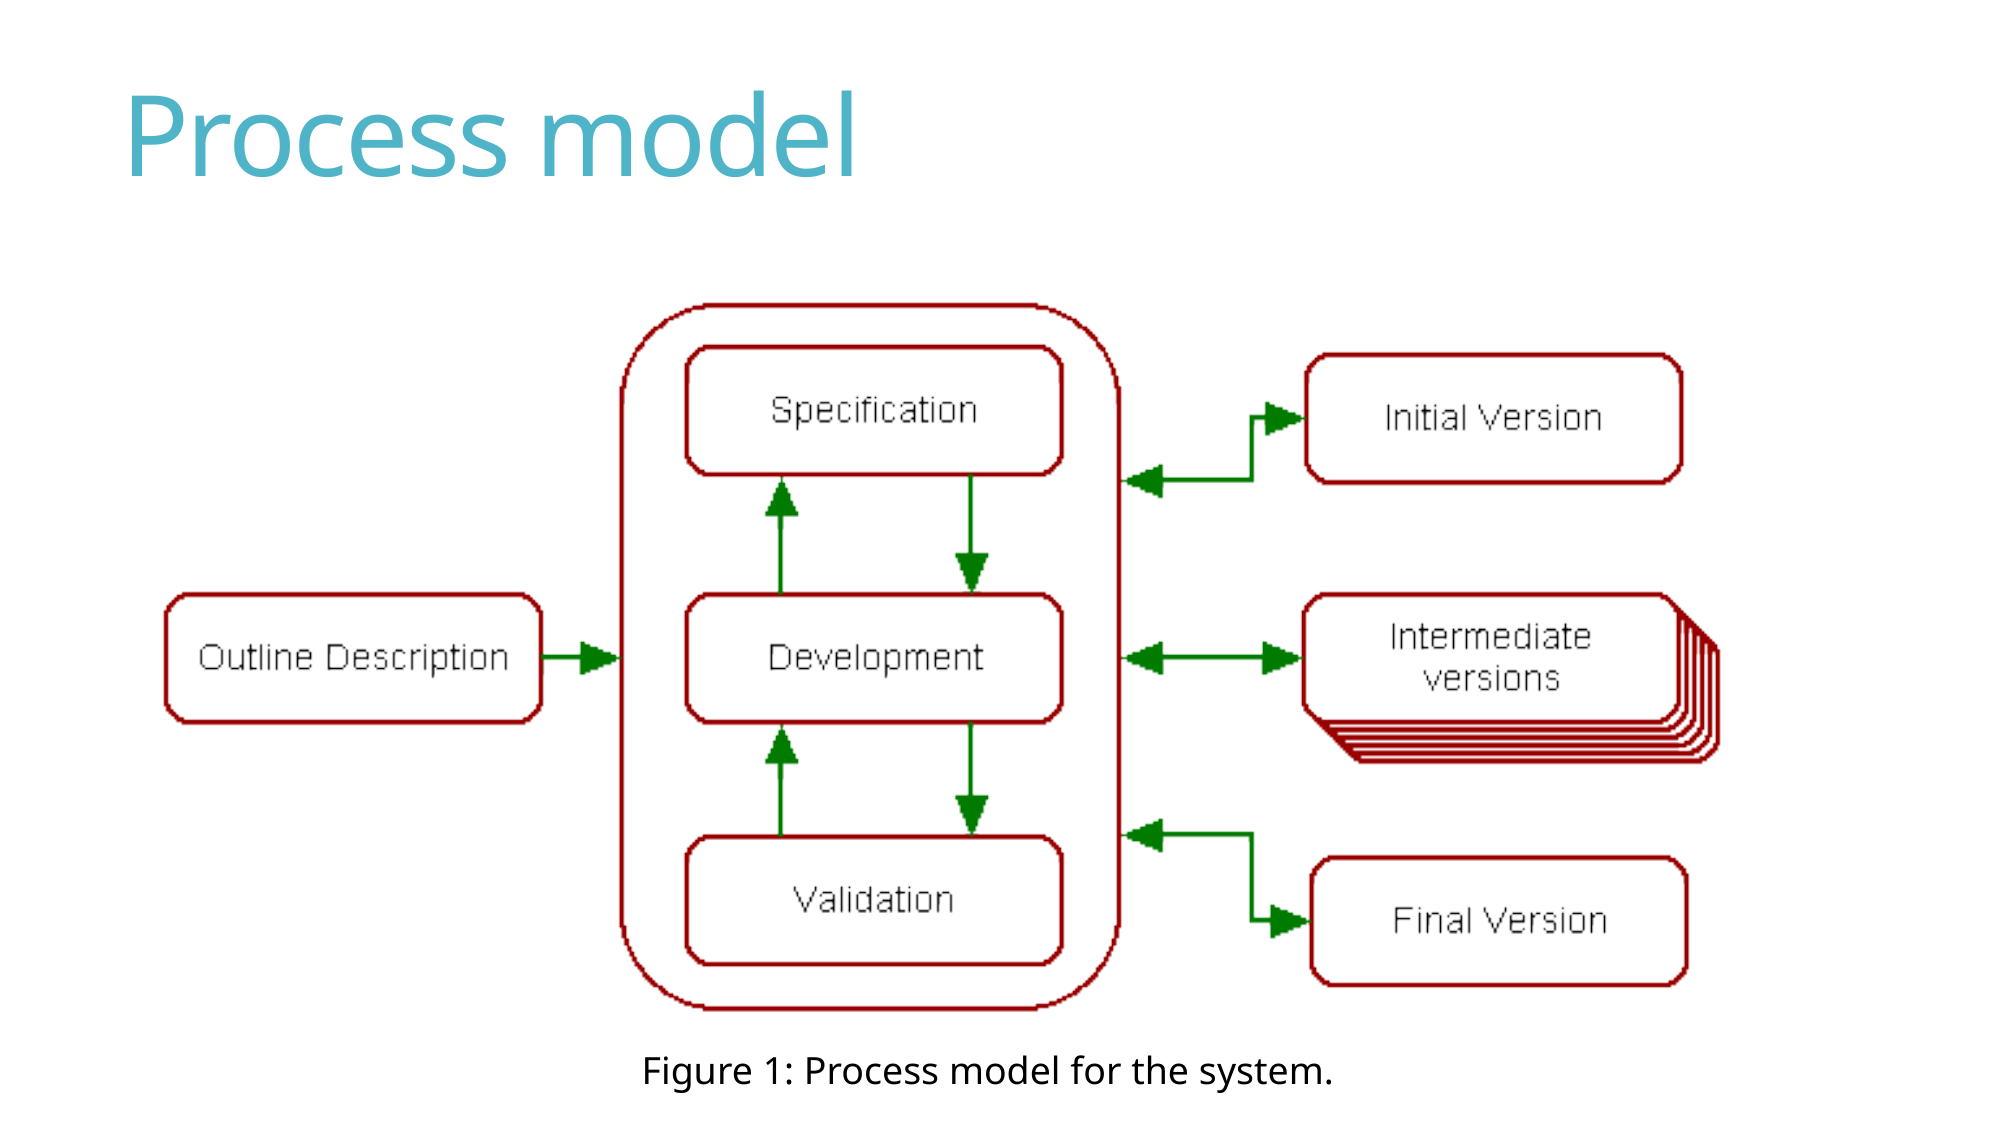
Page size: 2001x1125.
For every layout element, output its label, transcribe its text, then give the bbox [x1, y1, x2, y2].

picture [145, 259, 1729, 1051]
title Process model [106, 74, 1649, 211]
text_box Figure 1: Process model for the system. [626, 1051, 1494, 1100]
